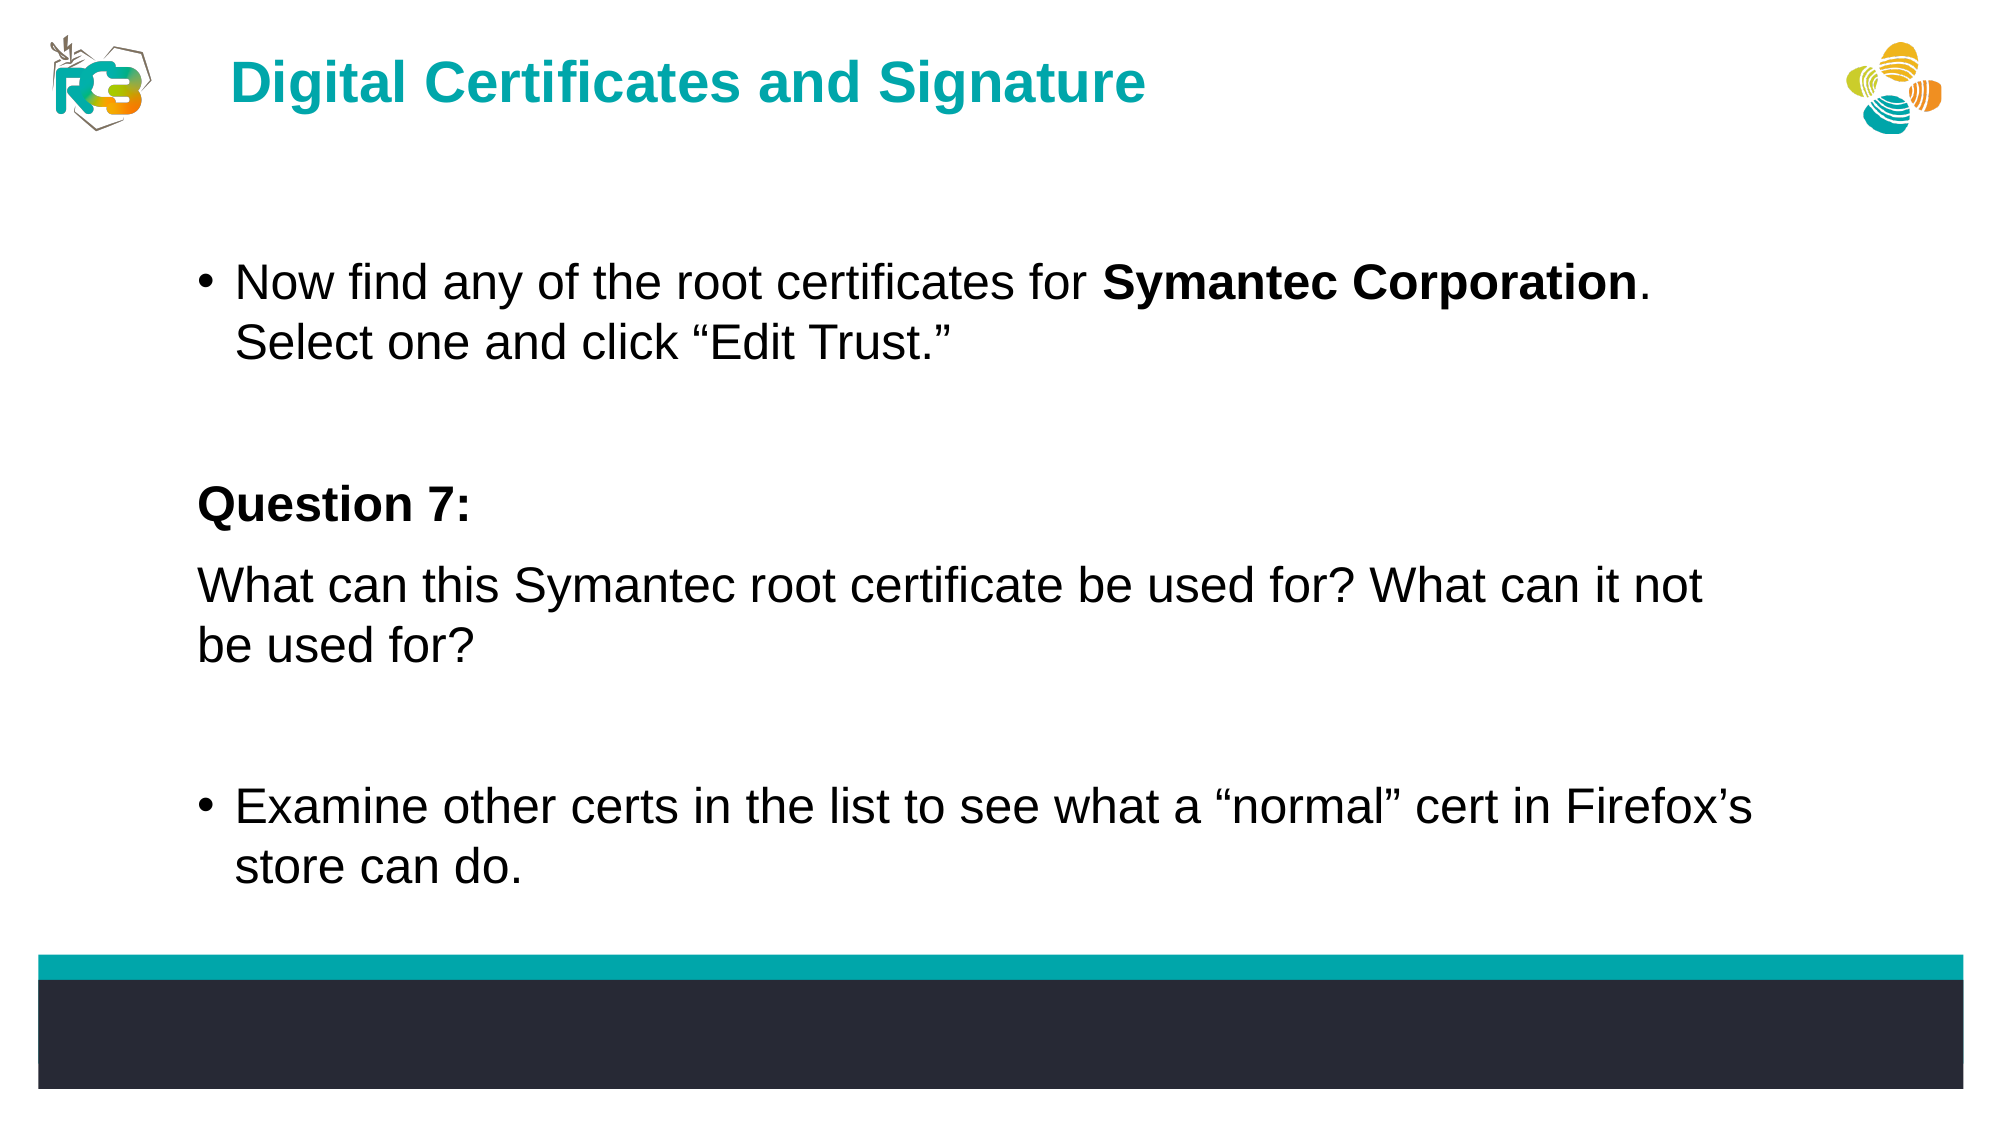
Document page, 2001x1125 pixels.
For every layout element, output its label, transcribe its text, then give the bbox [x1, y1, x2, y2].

list Digital Certificates and Signature [215, 44, 1820, 137]
list Now find any of the root certificates for Symantec Corporation. Select one and click “Edit Trust.” Question 7: What can this Symantec root certificate be used for? What can it not be used for? Examine other certs in the list to see what a “normal” cert in Firefox’s store can do. [182, 242, 1787, 850]
picture [50, 32, 152, 134]
